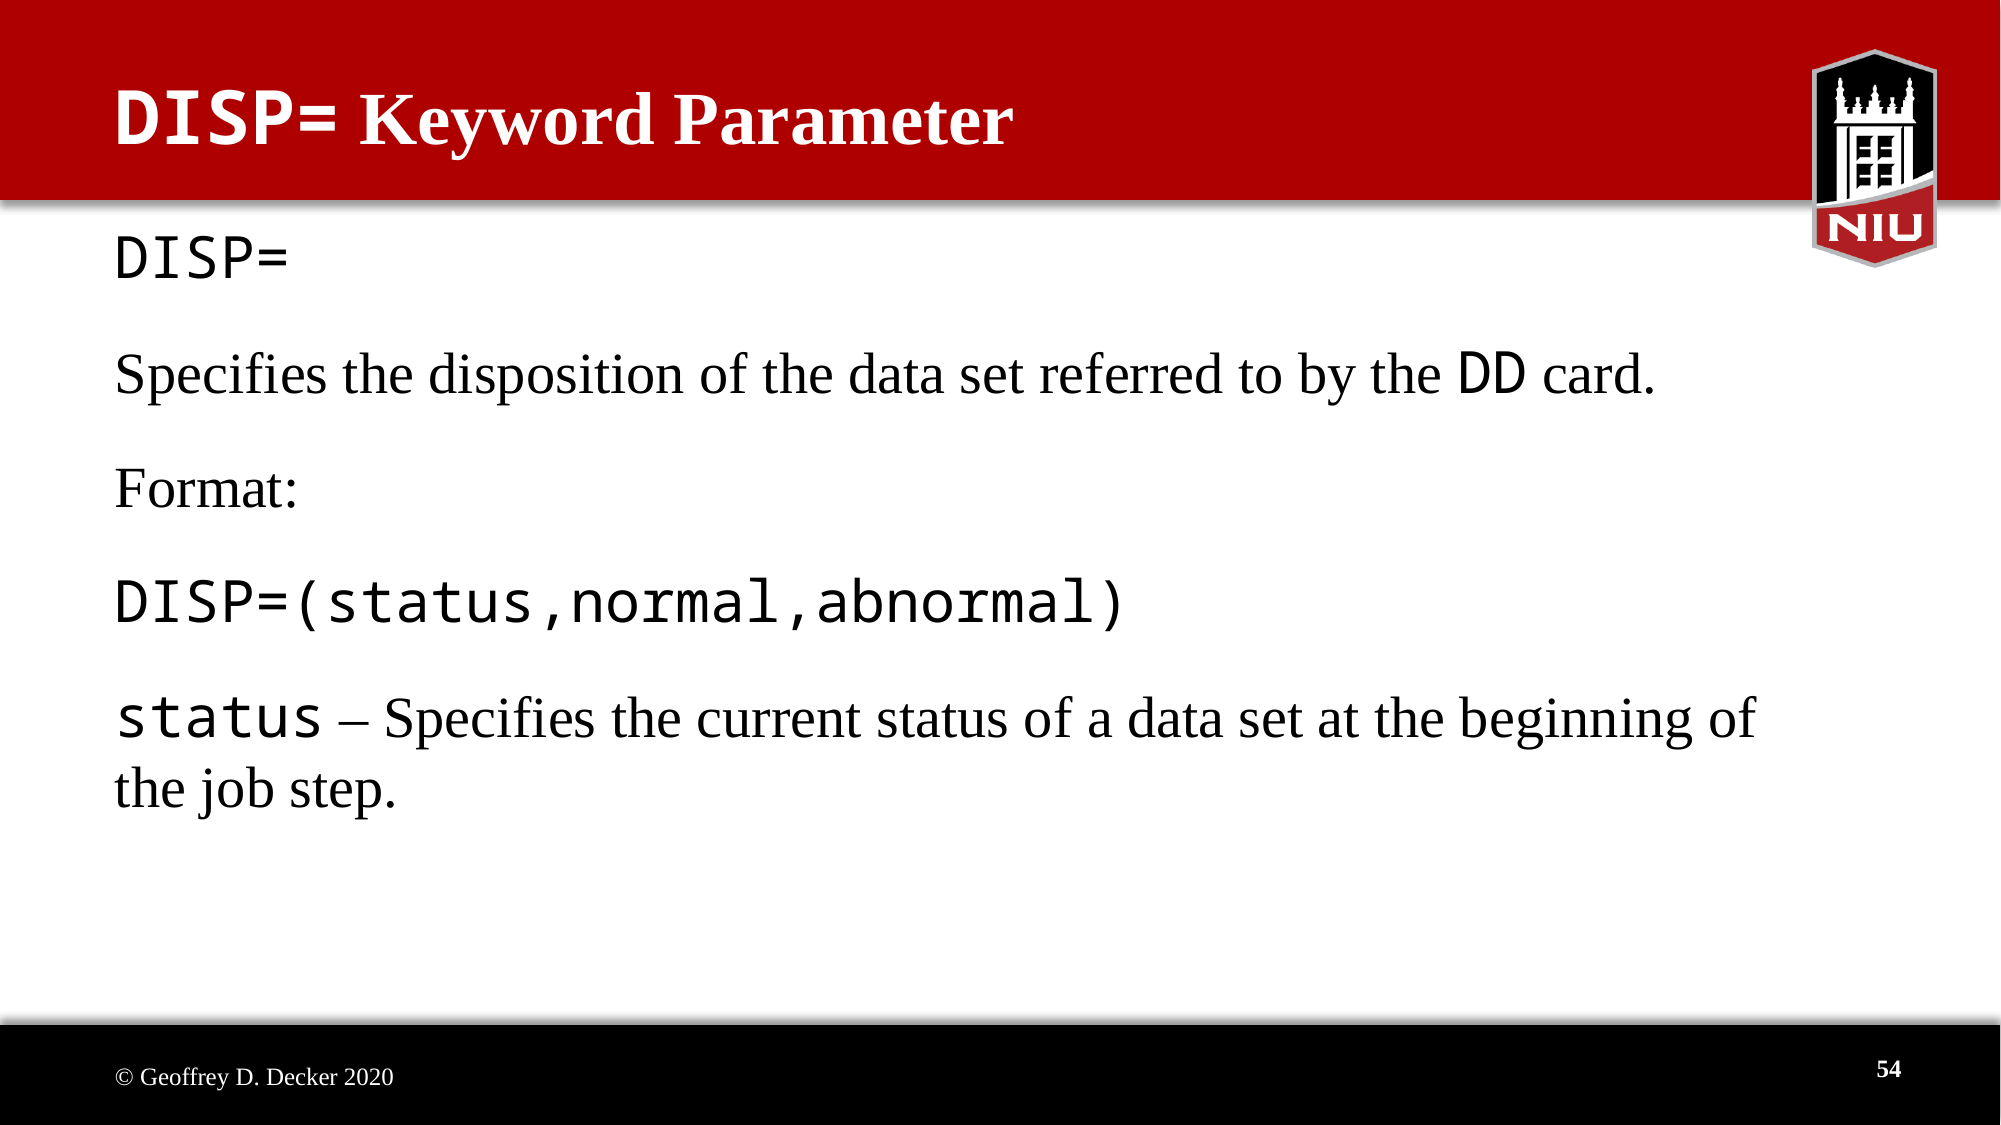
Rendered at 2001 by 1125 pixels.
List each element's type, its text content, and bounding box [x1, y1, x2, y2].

list DISP= Specifies the disposition of the data set referred to by the DD card. Format: DISP=(status,normal,abnormal) status – Specifies the current status of a data set at the beginning of the job step. [99, 212, 1788, 988]
picture [1812, 49, 1937, 268]
slide_number 54 [1616, 1037, 1917, 1098]
footer © Geoffrey D. Decker 2020 [99, 1045, 734, 1105]
title DISP= Keyword Parameter [100, 27, 1751, 203]
